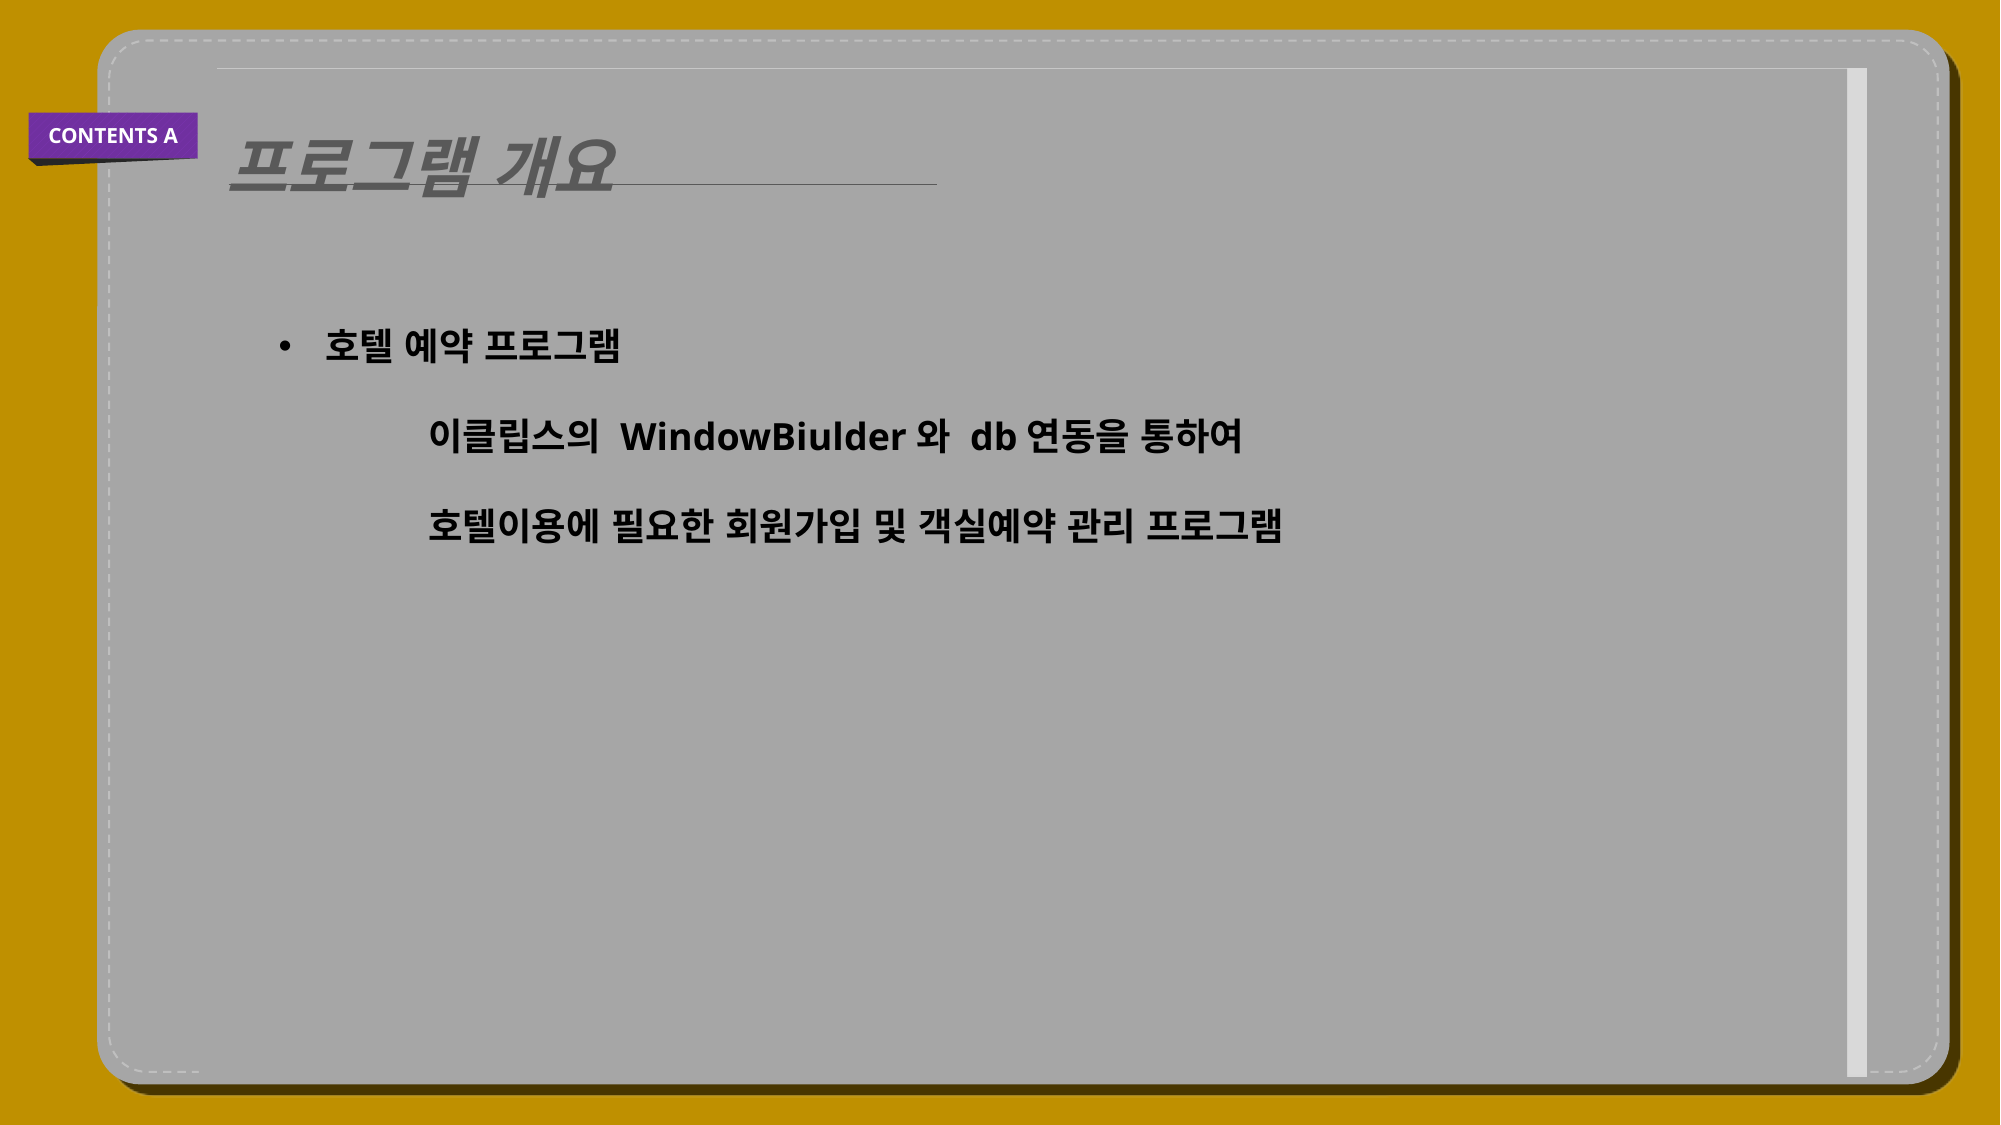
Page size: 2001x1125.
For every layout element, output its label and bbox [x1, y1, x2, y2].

text_box [28, 112, 198, 166]
text_box [97, 29, 1950, 1085]
